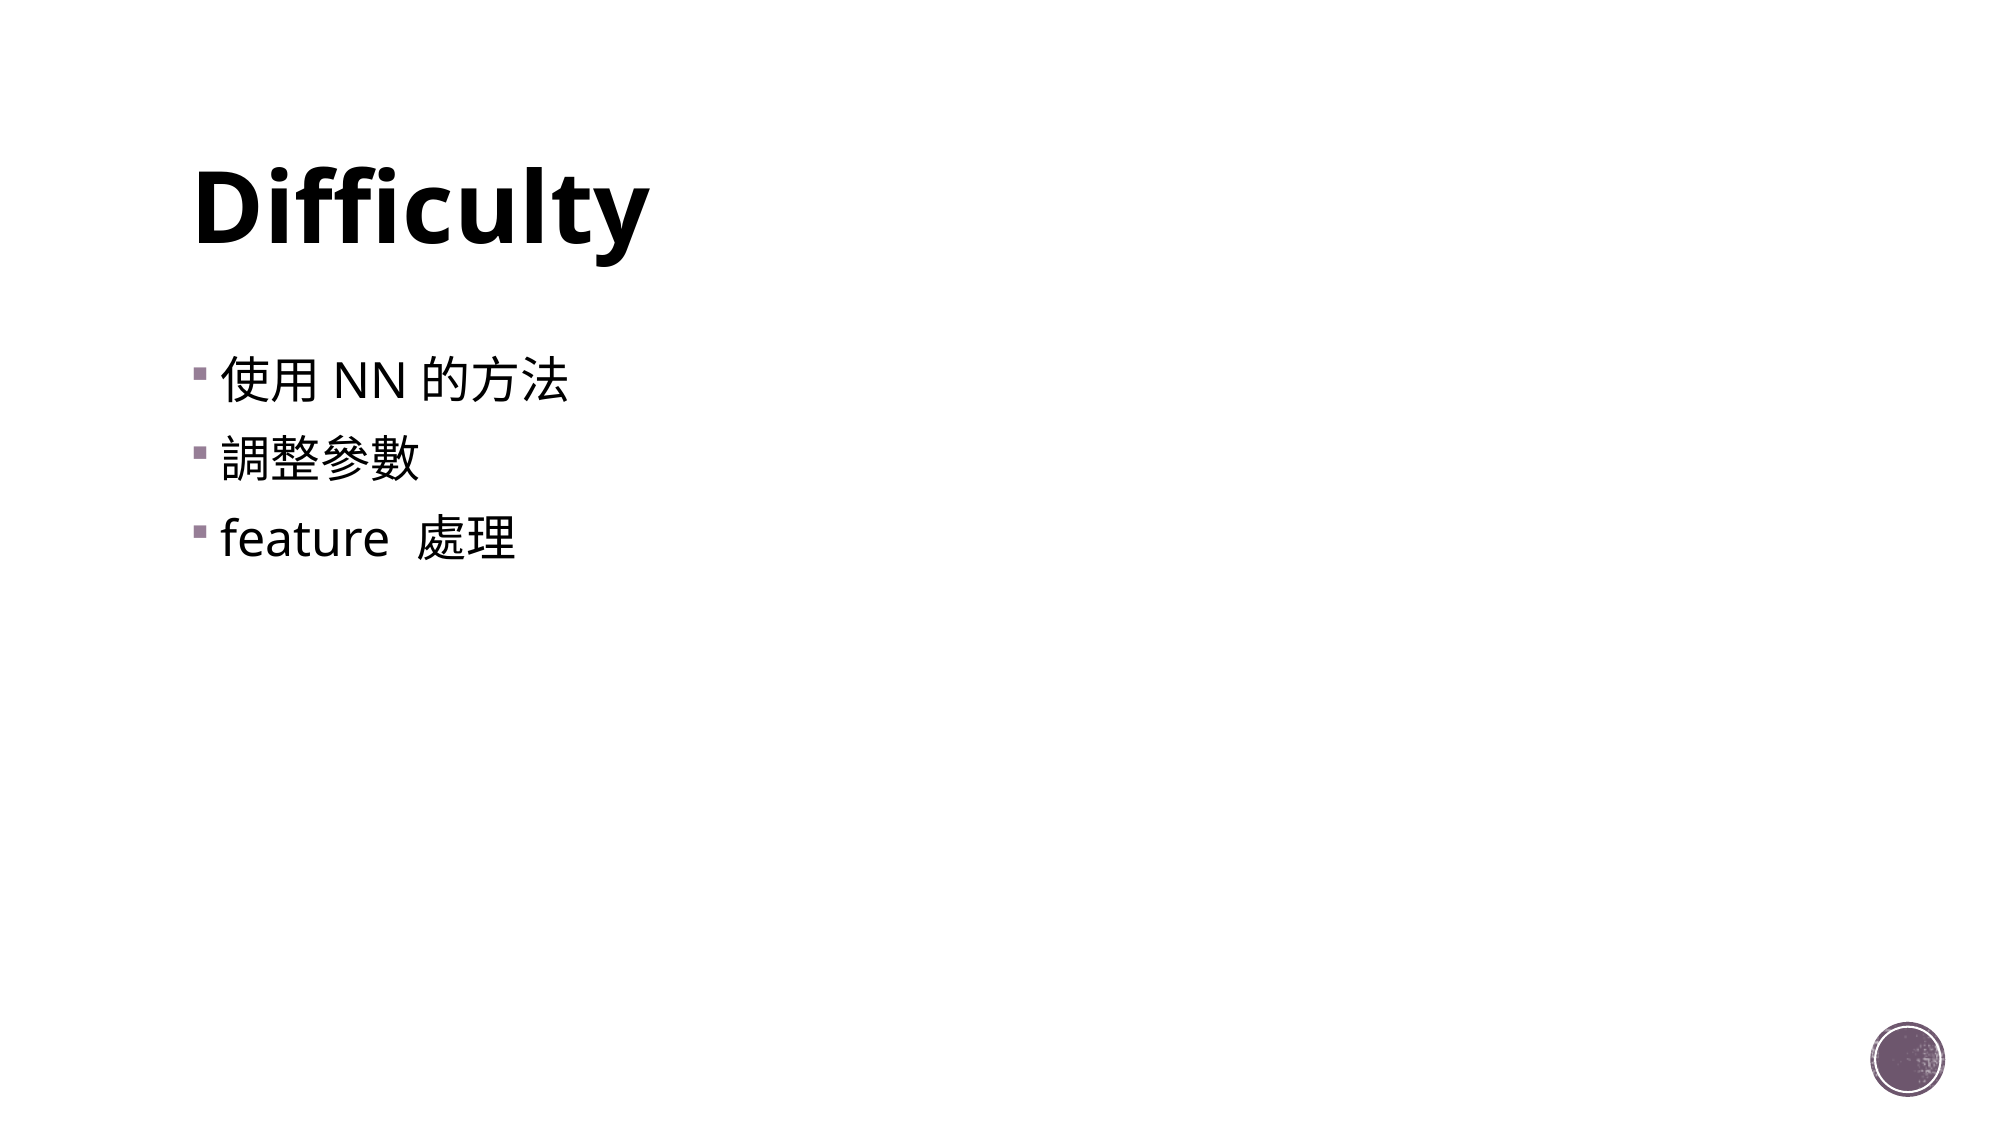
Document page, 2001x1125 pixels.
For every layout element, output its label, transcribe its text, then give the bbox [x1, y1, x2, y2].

title Difficulty [175, 79, 1826, 344]
list 使用NN的方法 調整參數 feature 處理 [175, 348, 1826, 1013]
